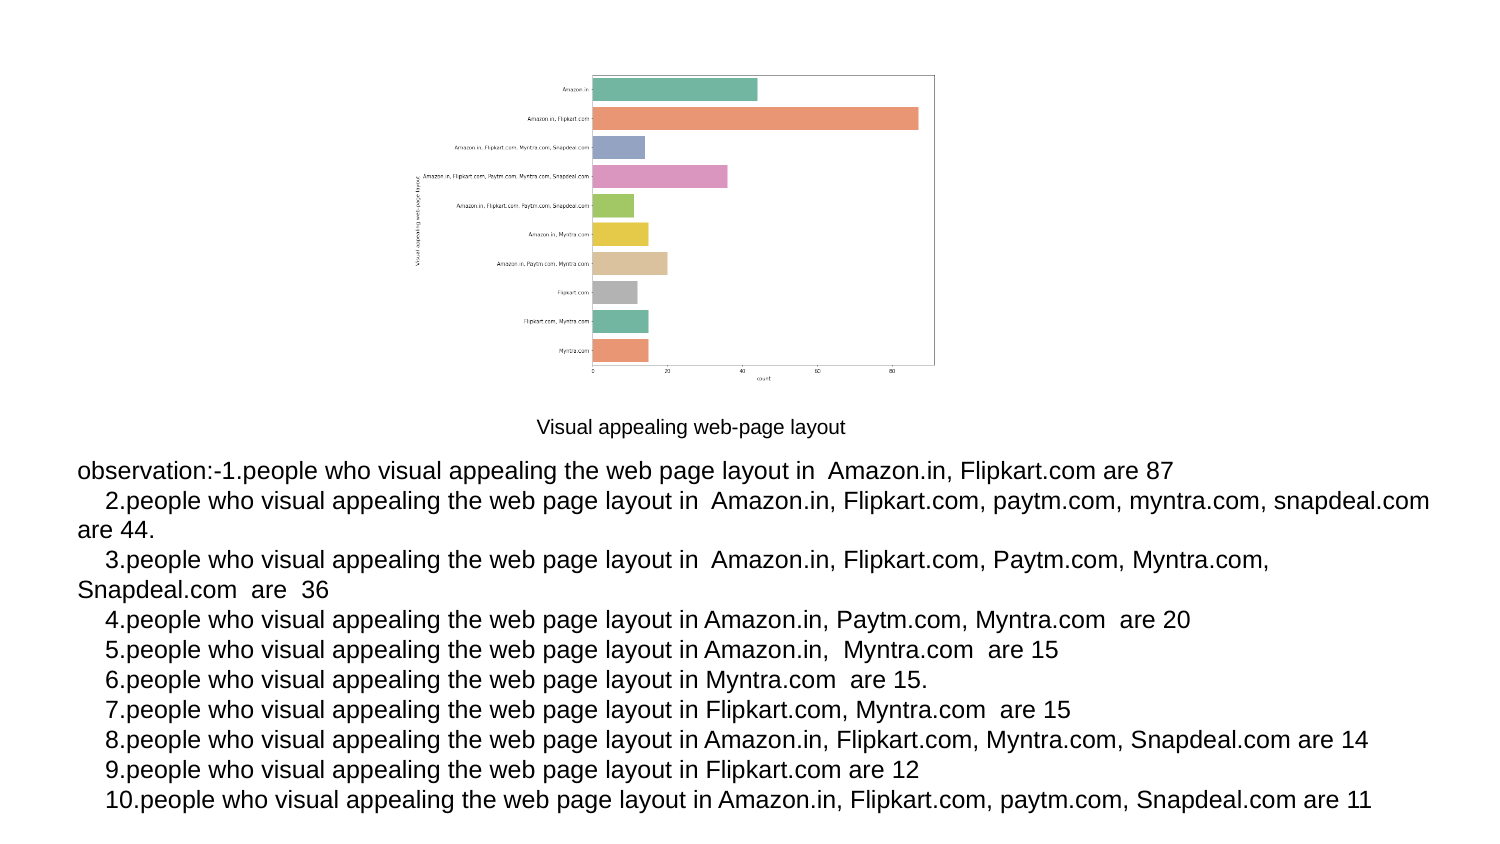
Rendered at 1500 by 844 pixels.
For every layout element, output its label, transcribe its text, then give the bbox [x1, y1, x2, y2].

text_box observation:-1.people who visual appealing the web page layout in Amazon.in, Flipkart.com are 87 2.people who visual appealing the web page layout in Amazon.in, Flipkart.com, paytm.com, myntra.com, snapdeal.com are 44. 3.people who visual appealing the web page layout in Amazon.in, Flipkart.com, Paytm.com, Myntra.com, Snapdeal.com are 36 4.people who visual appealing the web page layout in Amazon.in, Paytm.com, Myntra.com are 20 5.people who visual appealing the web page layout in Amazon.in, Myntra.com are 15 6.people who visual appealing the web page layout in Myntra.com are 15. 7.people who visual appealing the web page layout in Flipkart.com, Myntra.com are 15 8.people who visual appealing the web page layout in Amazon.in, Flipkart.com, Myntra.com, Snapdeal.com are 14 9.people who visual appealing the web page layout in Flipkart.com are 12 10.people who visual appealing the web page layout in Amazon.in, Flipkart.com, paytm.com, Snapdeal.com are 11 [62, 446, 1450, 821]
text_box Visual appealing web-page layout [521, 406, 861, 446]
picture [412, 71, 938, 385]
